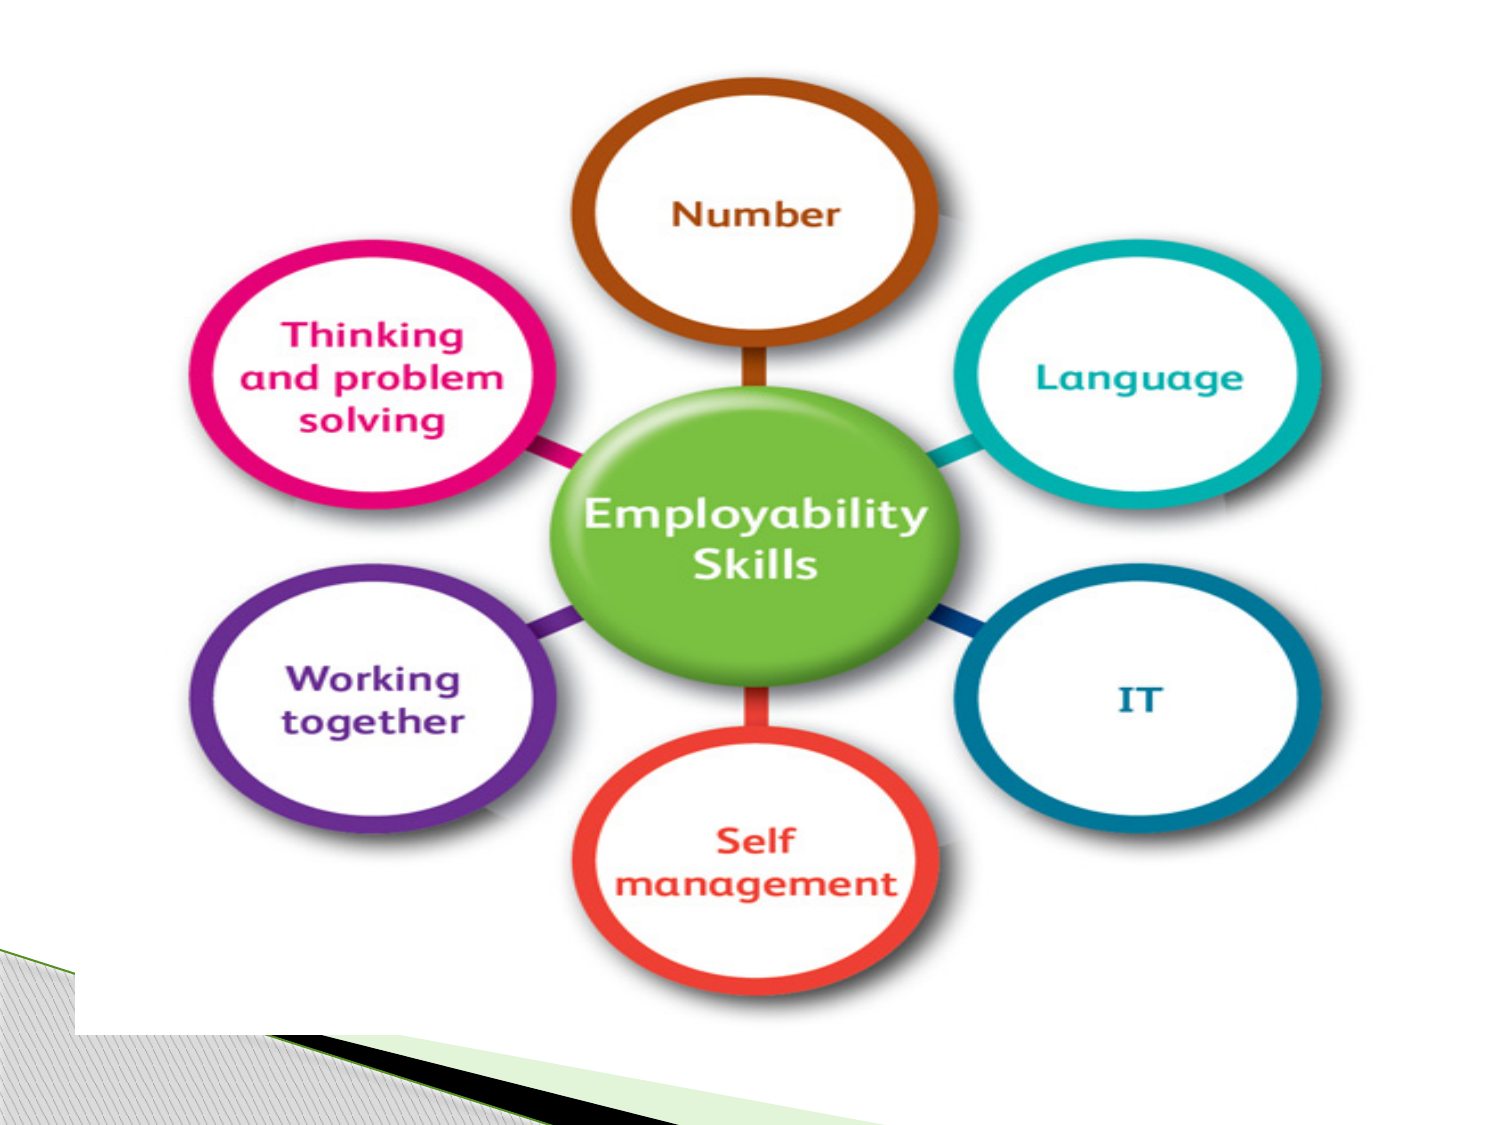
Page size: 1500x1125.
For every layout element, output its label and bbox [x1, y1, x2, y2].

list [74, 49, 1426, 1036]
